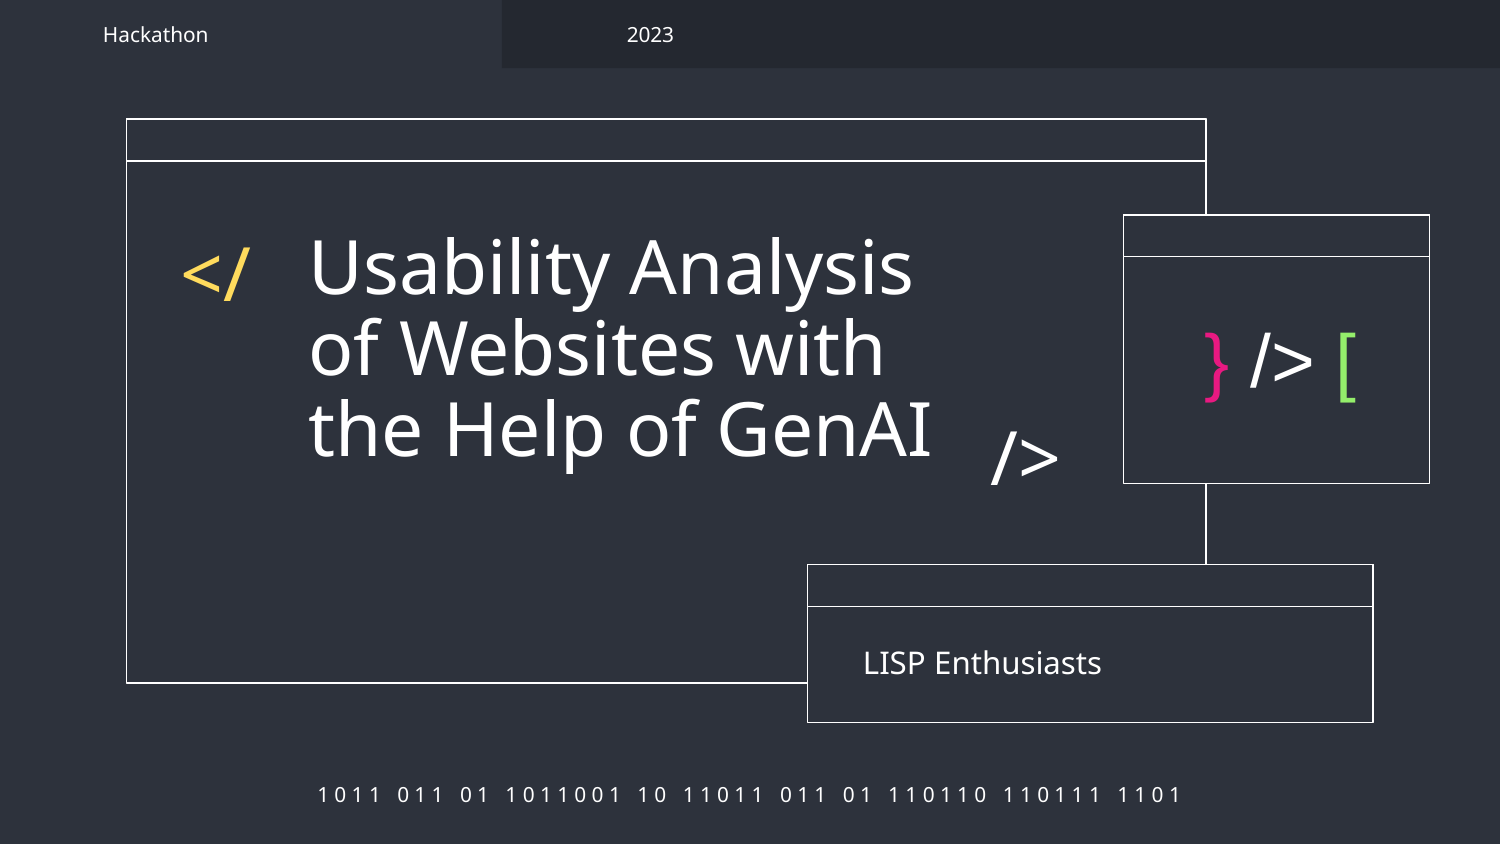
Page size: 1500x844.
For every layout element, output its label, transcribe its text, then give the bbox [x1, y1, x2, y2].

text_box 2023 [611, 19, 940, 49]
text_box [126, 118, 1207, 684]
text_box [1123, 214, 1430, 484]
text_box Hackathon [87, 19, 416, 49]
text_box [807, 564, 1374, 723]
